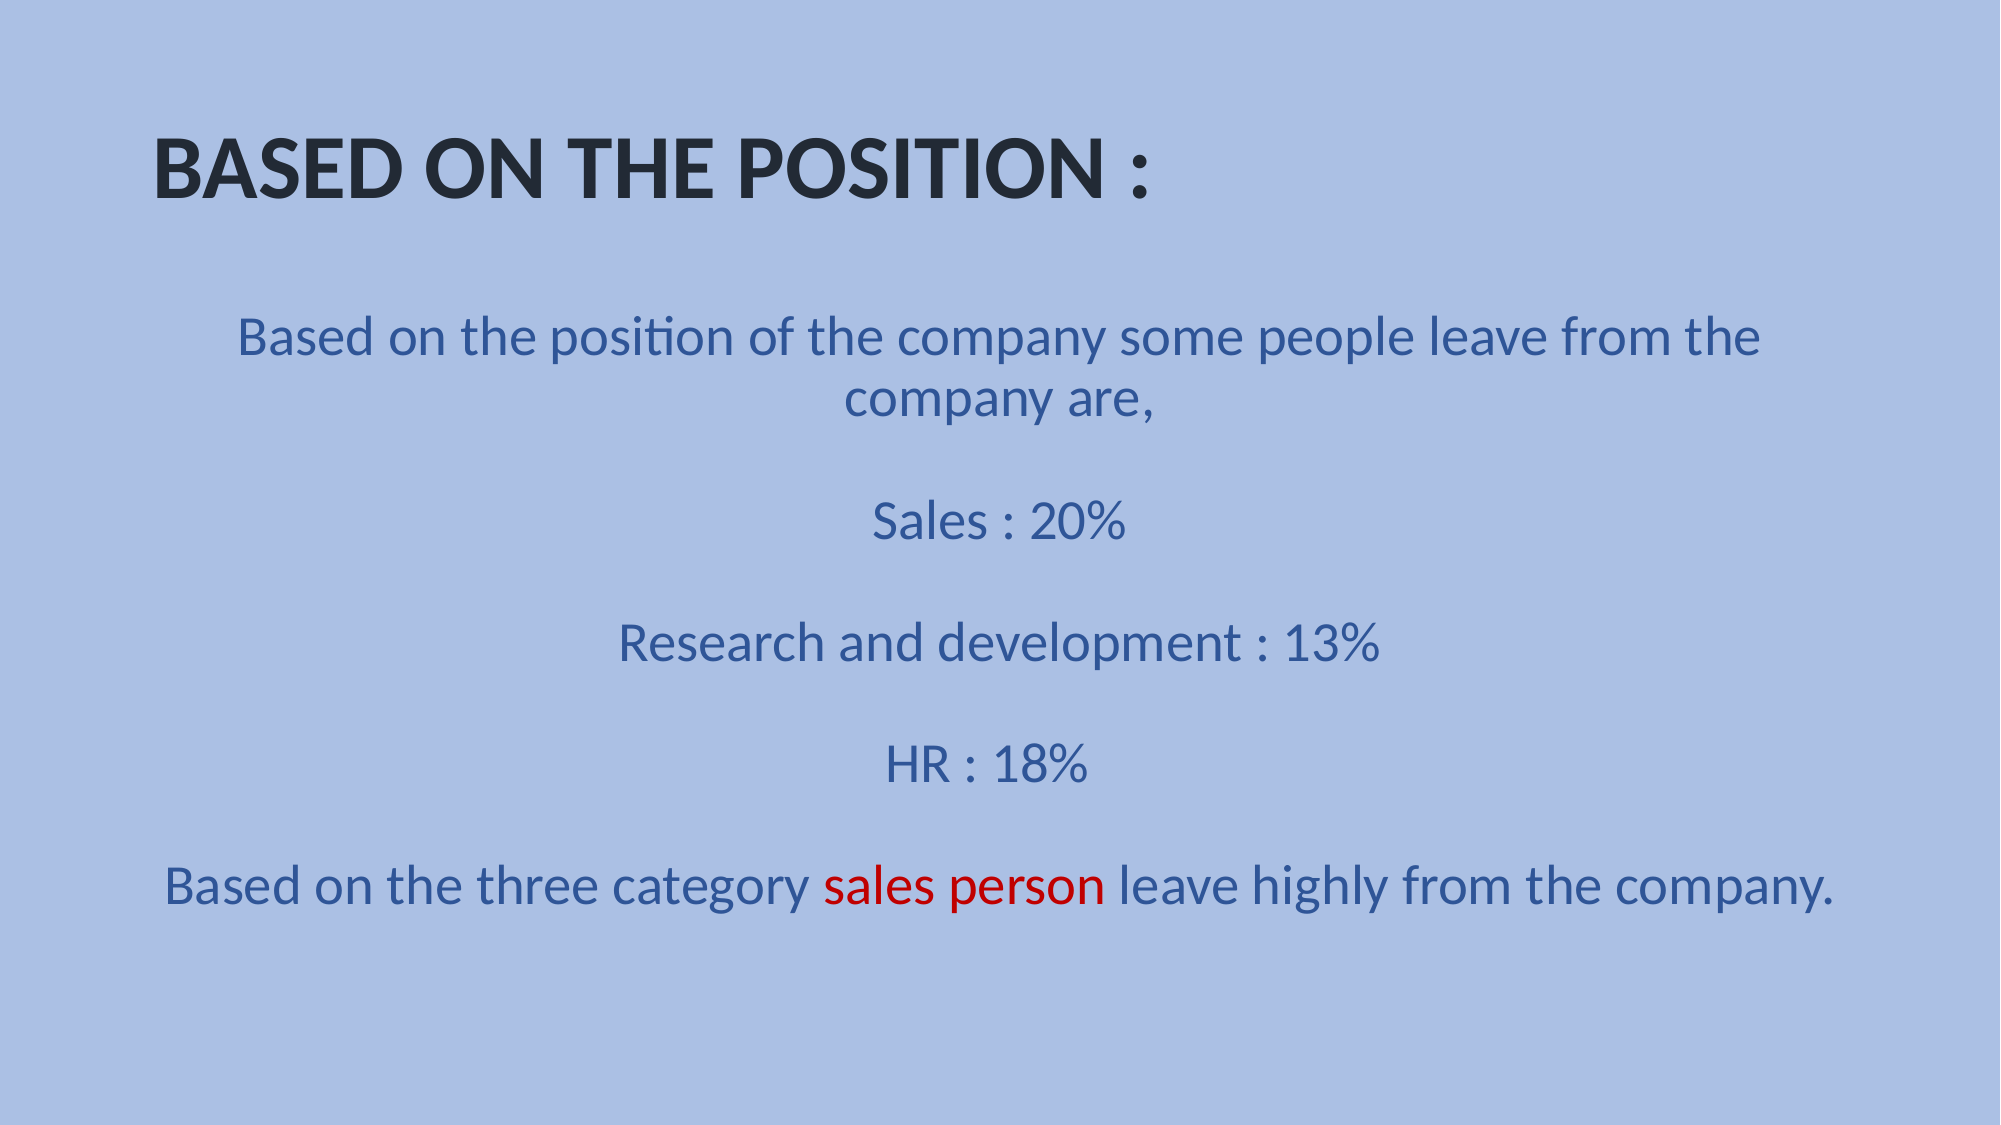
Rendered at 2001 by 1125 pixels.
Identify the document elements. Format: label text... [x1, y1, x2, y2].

list Based on the position of the company some people leave from the company are, Sales : 20% Research and development : 13% HR : 18% Based on the three category sales person leave highly from the company. [137, 299, 1863, 1014]
title BASED ON THE POSITION : [137, 59, 1863, 278]
